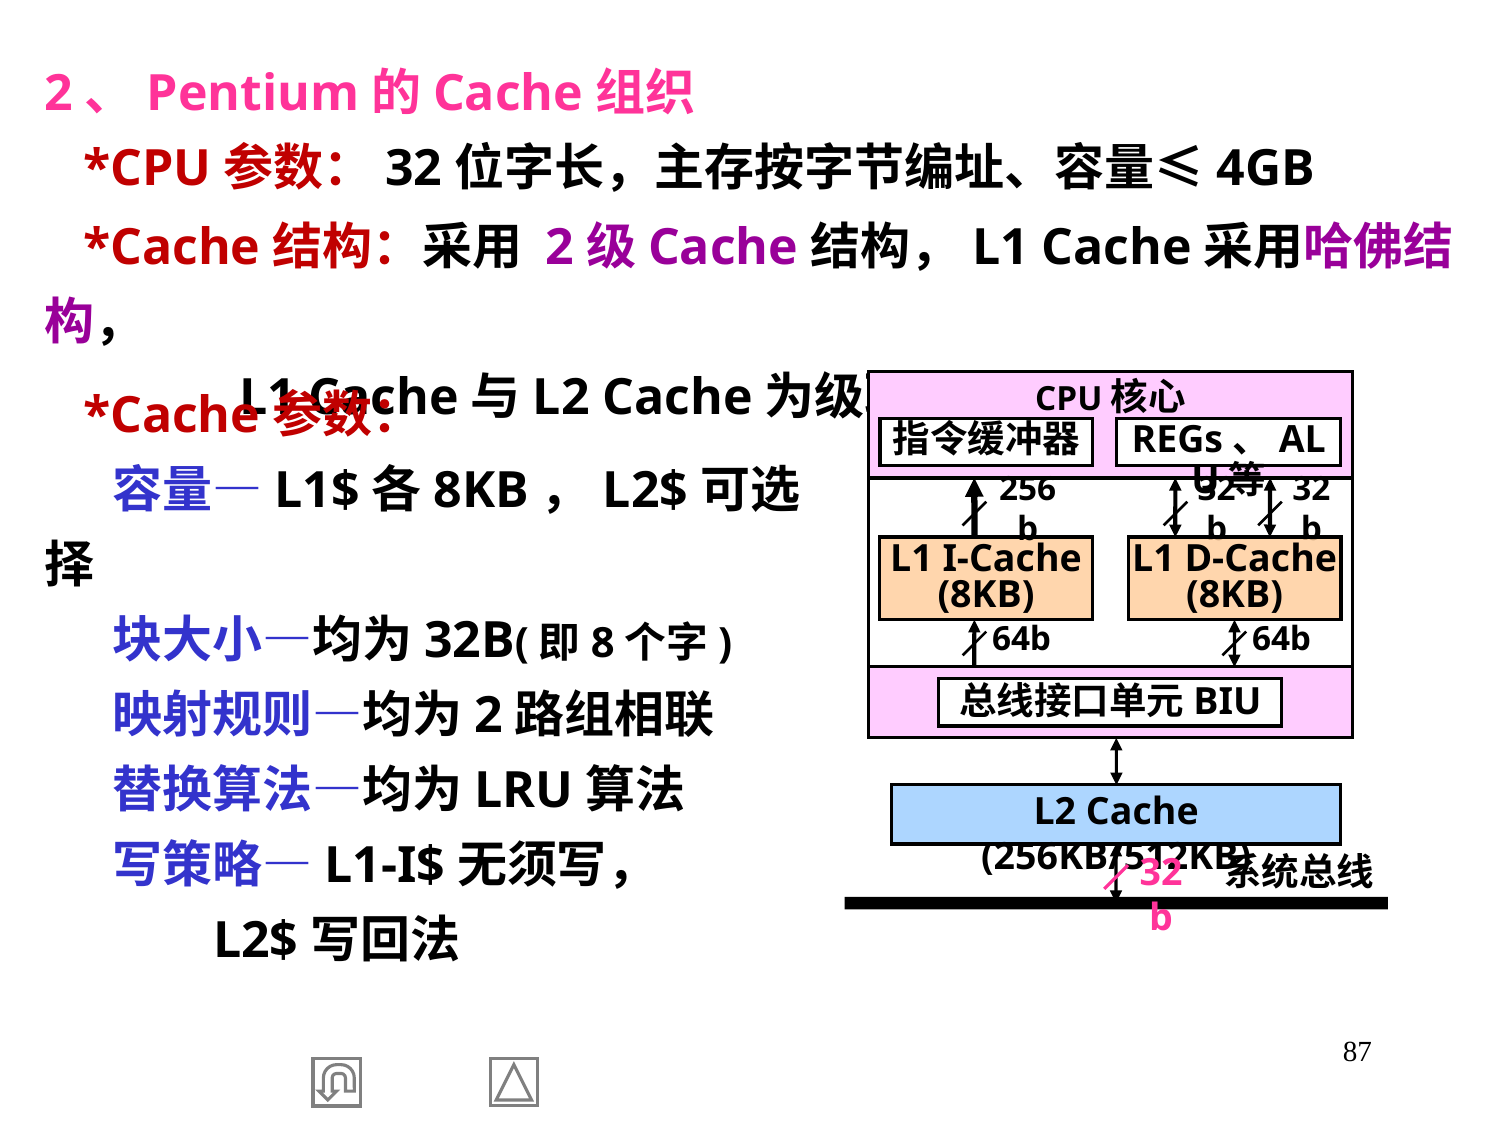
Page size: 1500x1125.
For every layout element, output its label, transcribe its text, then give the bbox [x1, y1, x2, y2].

slide_number 87 [1074, 1024, 1388, 1101]
text_box [490, 1058, 538, 1106]
text_box *Cache参数： 容量—L1$各8KB，L2$可选择 块大小—均为32B(即8个字) 映射规则—均为2路组相联 替换算法—均为LRU算法 写策略—L1-I$无须写， L2$写回法 [29, 359, 833, 975]
text_box [313, 1058, 361, 1106]
text_box 2、Pentium的Cache组织 *CPU参数：32位字长，主存按字节编址、容量≤4GB [29, 37, 1471, 192]
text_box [844, 371, 1389, 904]
text_box *Cache结构：采用 2级Cache结构，L1 Cache采用哈佛结构， L1 Cache与L2 Cache为级联结构(贯穿式Cache) [29, 192, 1471, 433]
